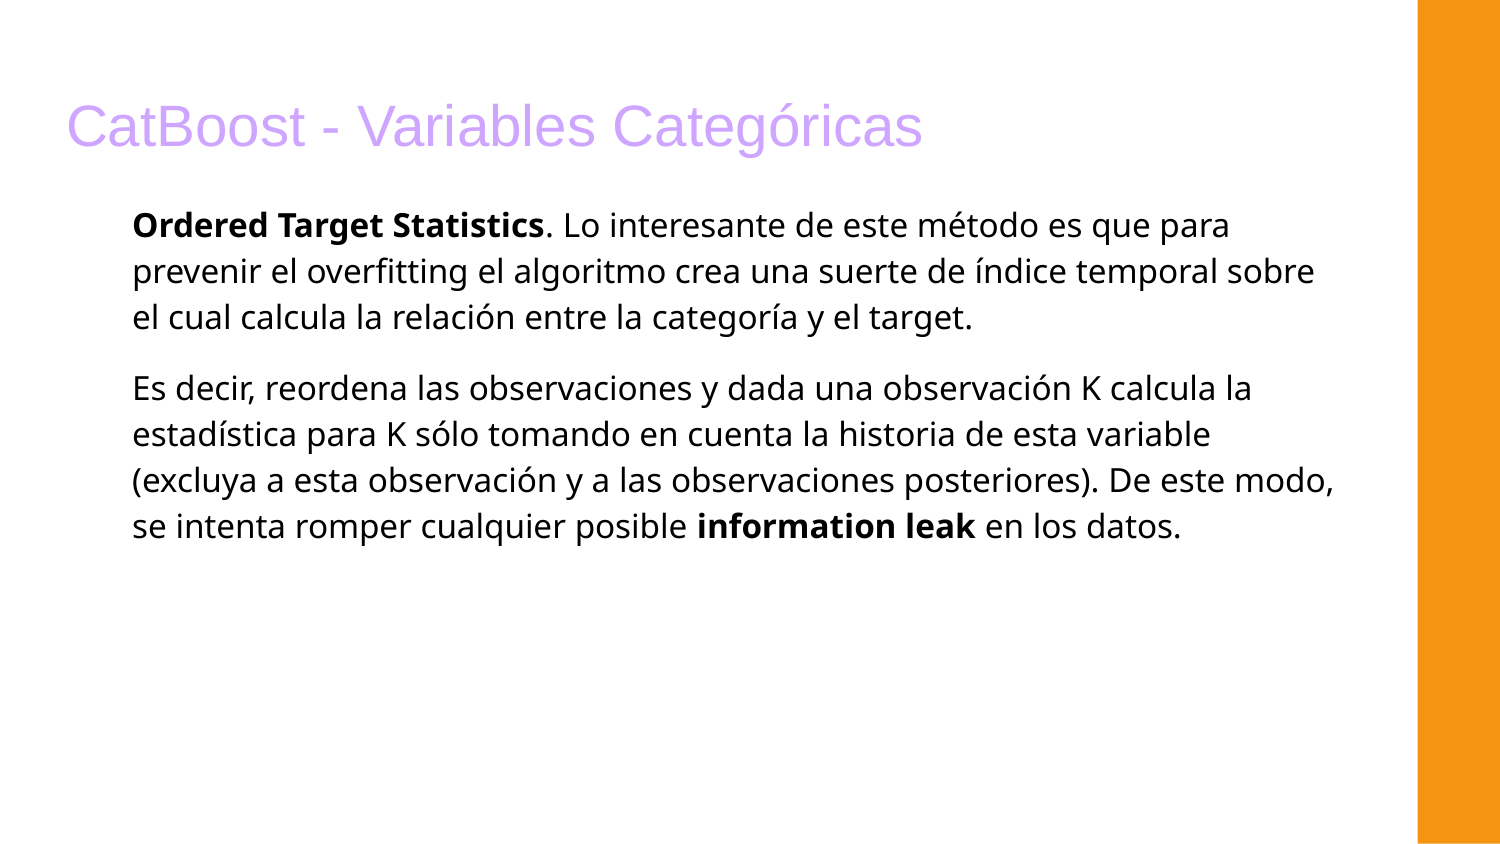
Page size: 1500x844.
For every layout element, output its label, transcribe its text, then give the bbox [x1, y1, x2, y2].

title CatBoost - Variables Categóricas [51, 72, 1417, 167]
text_box [1417, 0, 1500, 844]
list Ordered Target Statistics. Lo interesante de este método es que para prevenir el overfitting el algoritmo crea una suerte de índice temporal sobre el cual calcula la relación entre la categoría y el target. Es decir, reordena las observaciones y dada una observación K calcula la estadística para K sólo tomando en cuenta la historia de esta variable (excluya a esta observación y a las observaciones posteriores). De este modo, se intenta romper cualquier posible information leak en los datos. [116, 183, 1362, 819]
